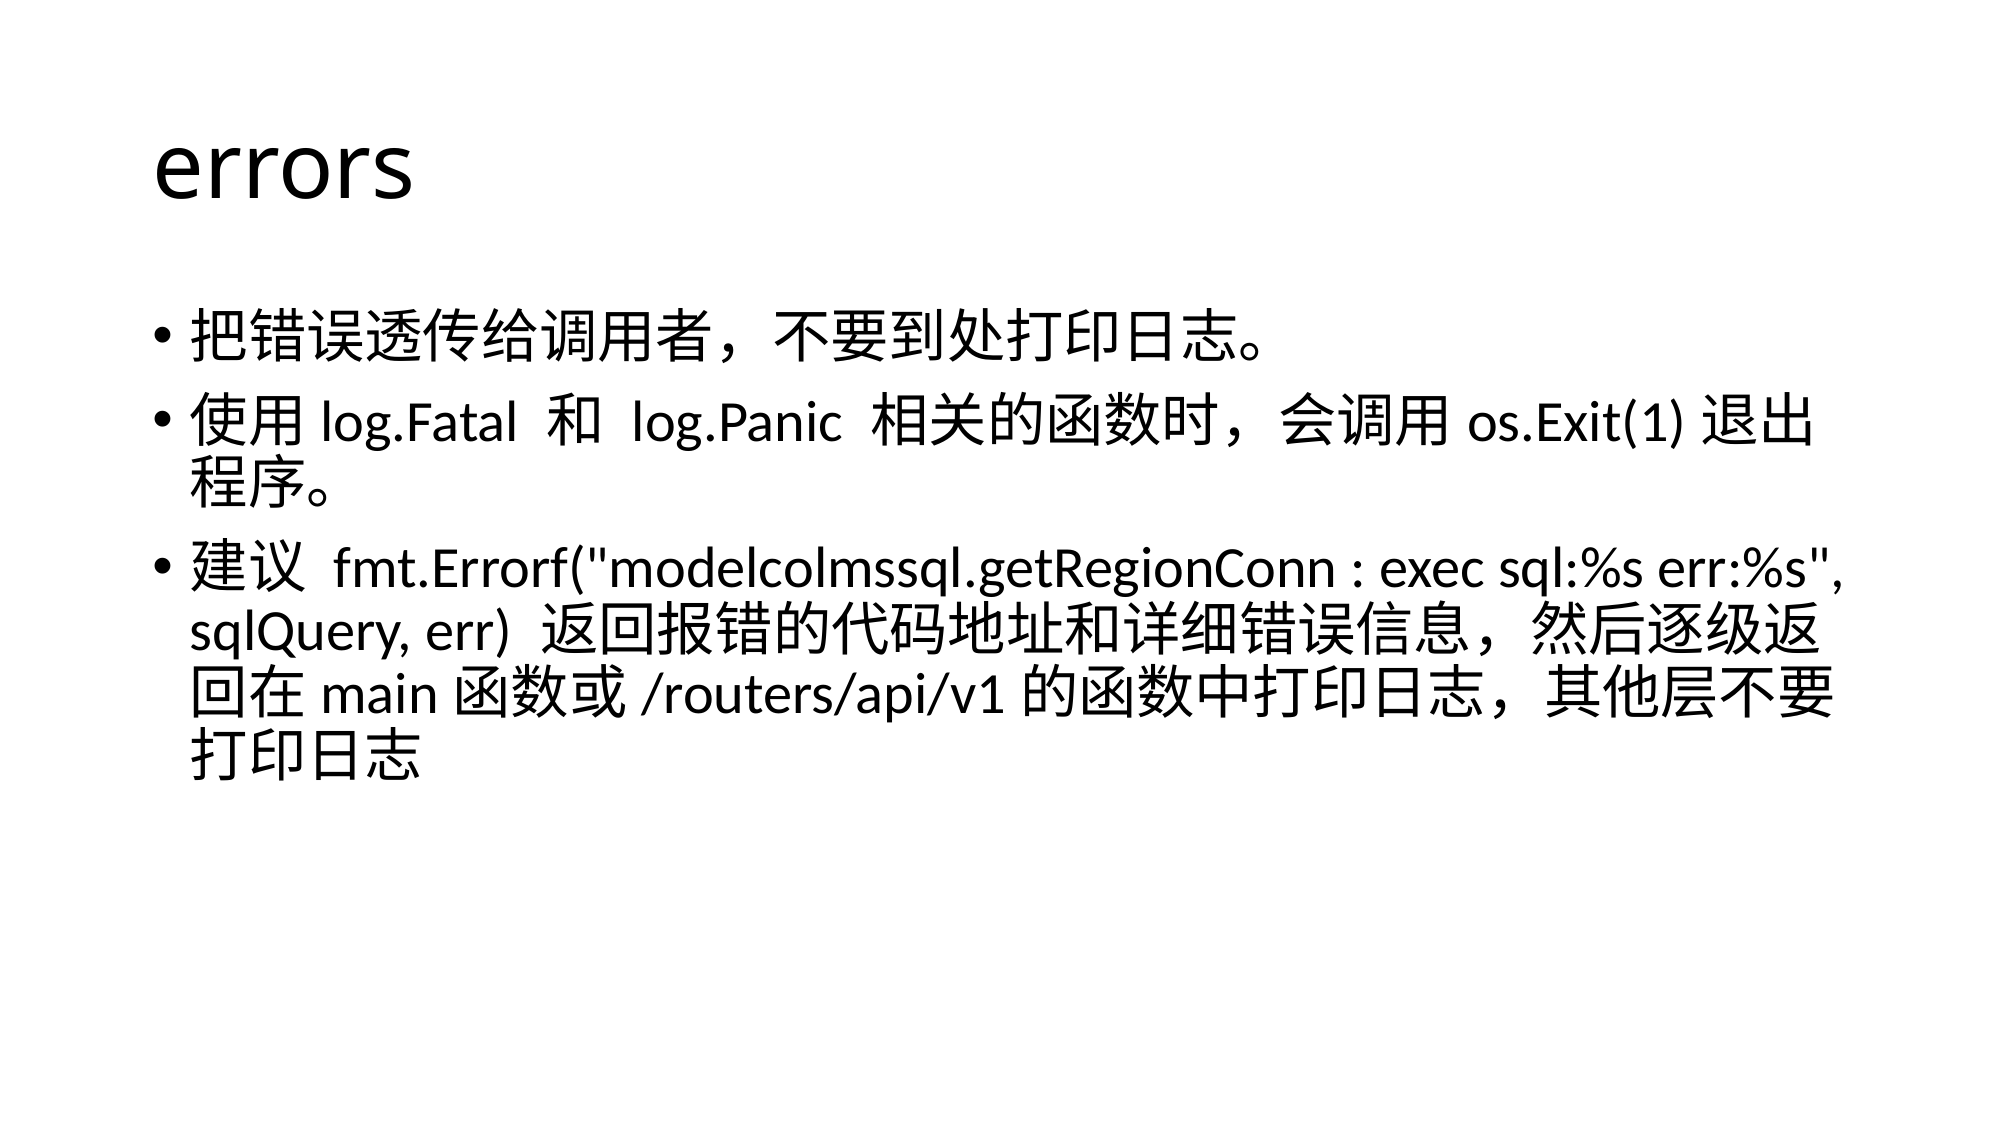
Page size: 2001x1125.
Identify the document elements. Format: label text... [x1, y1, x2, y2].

title errors [137, 59, 1863, 278]
list 把错误透传给调用者，不要到处打印日志。 使用log.Fatal 和 log.Panic 相关的函数时，会调用os.Exit(1)退出程序。 建议 fmt.Errorf("modelcolmssql.getRegionConn : exec sql:%s err:%s", sqlQuery, err) 返回报错的代码地址和详细错误信息，然后逐级返回在main函数或/routers/api/v1的函数中打印日志，其他层不要打印日志 [137, 299, 1863, 1014]
